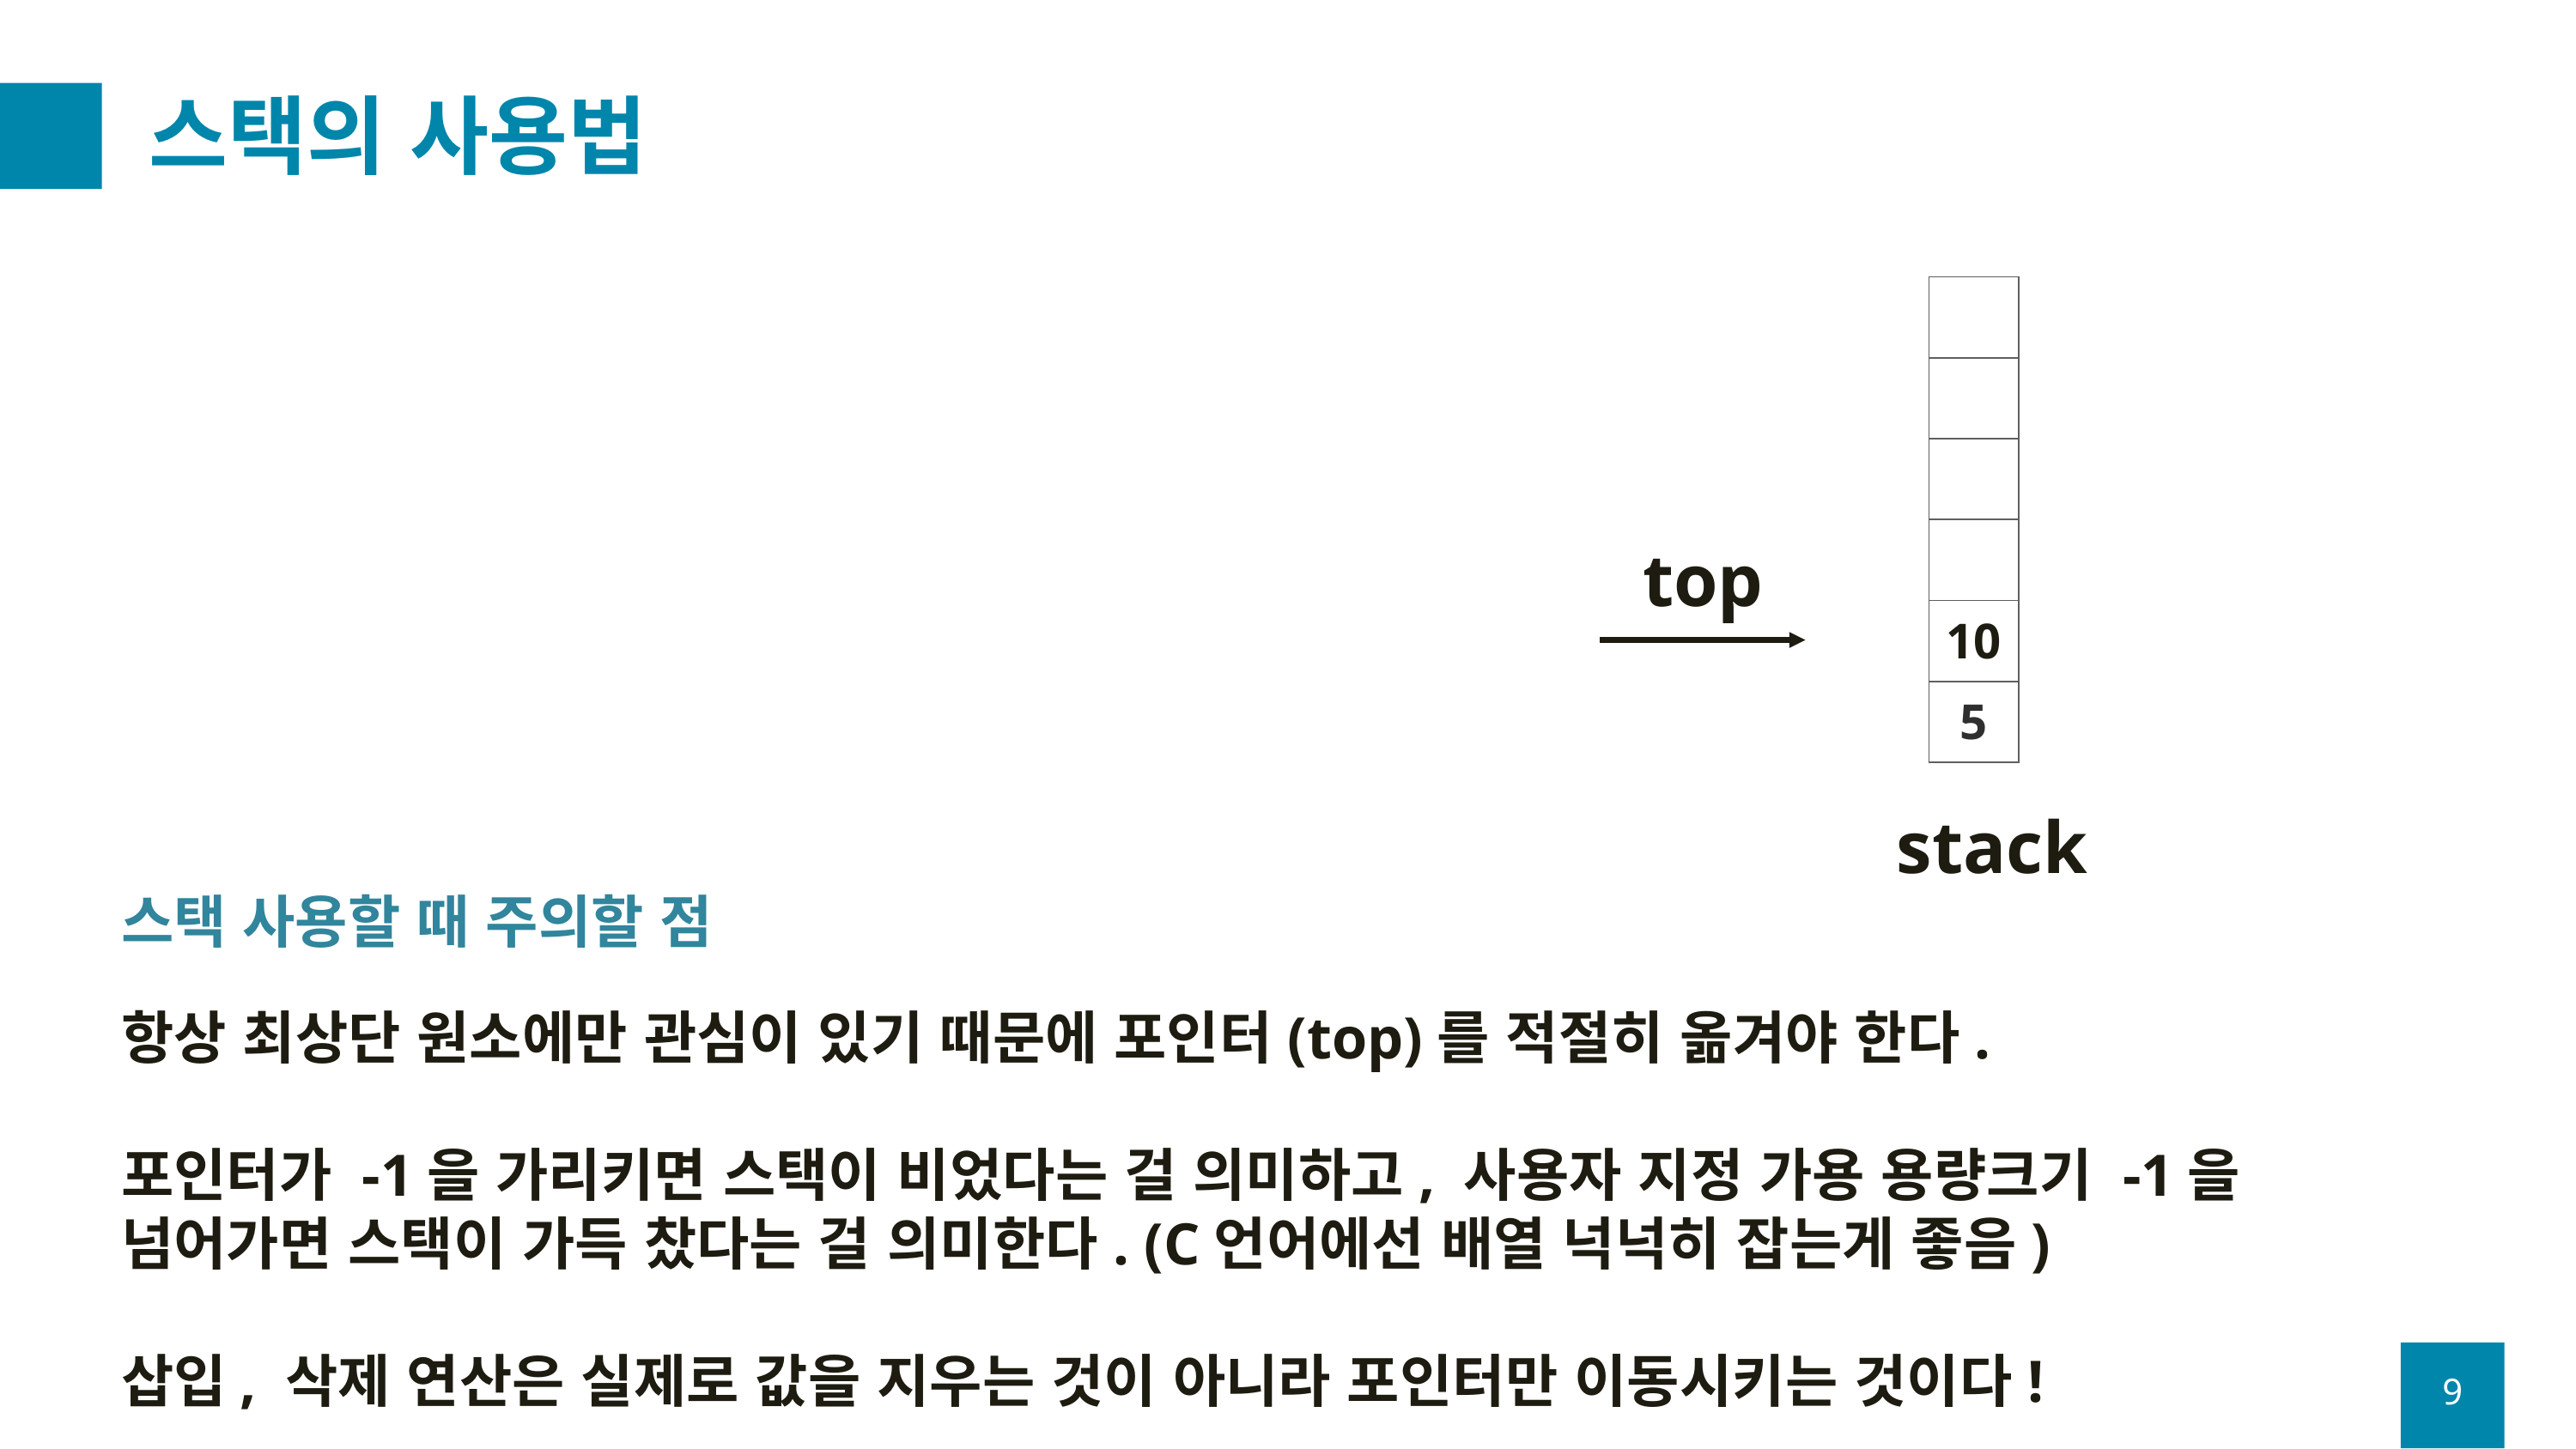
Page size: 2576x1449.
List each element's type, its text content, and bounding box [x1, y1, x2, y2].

table_cell 5 [1929, 682, 2018, 761]
slide_number 9 [2400, 1355, 2505, 1433]
table_cell [1929, 520, 2018, 600]
text_box top [1630, 528, 1850, 627]
text_box 항상 최상단 원소에만 관심이 있기 때문에 포인터(top)를 적절히 옮겨야 한다. 포인터가 -1을 가리키면 스택이 비었다는 걸 의미하고, 사용자 지정 가용 용량크기 -1을 넘어가면 스택이 가득 찼다는 걸 의미한다. (C언어에선 배열 넉넉히 잡는게 좋음) 삽입, 삭제 연산은 실제로 값을 지우는 것이 아니라 포인터만 이동시키는 것이다! [108, 995, 2340, 1420]
title 스택의 사용법 [136, 64, 2488, 216]
table_cell 10 [1929, 601, 2018, 681]
text_box stack [1884, 795, 2104, 894]
table_cell [1929, 440, 2018, 518]
table_cell [1929, 359, 2018, 438]
text_box 스택 사용할 때 주의할 점 [108, 879, 856, 961]
table_header [1929, 277, 2018, 357]
